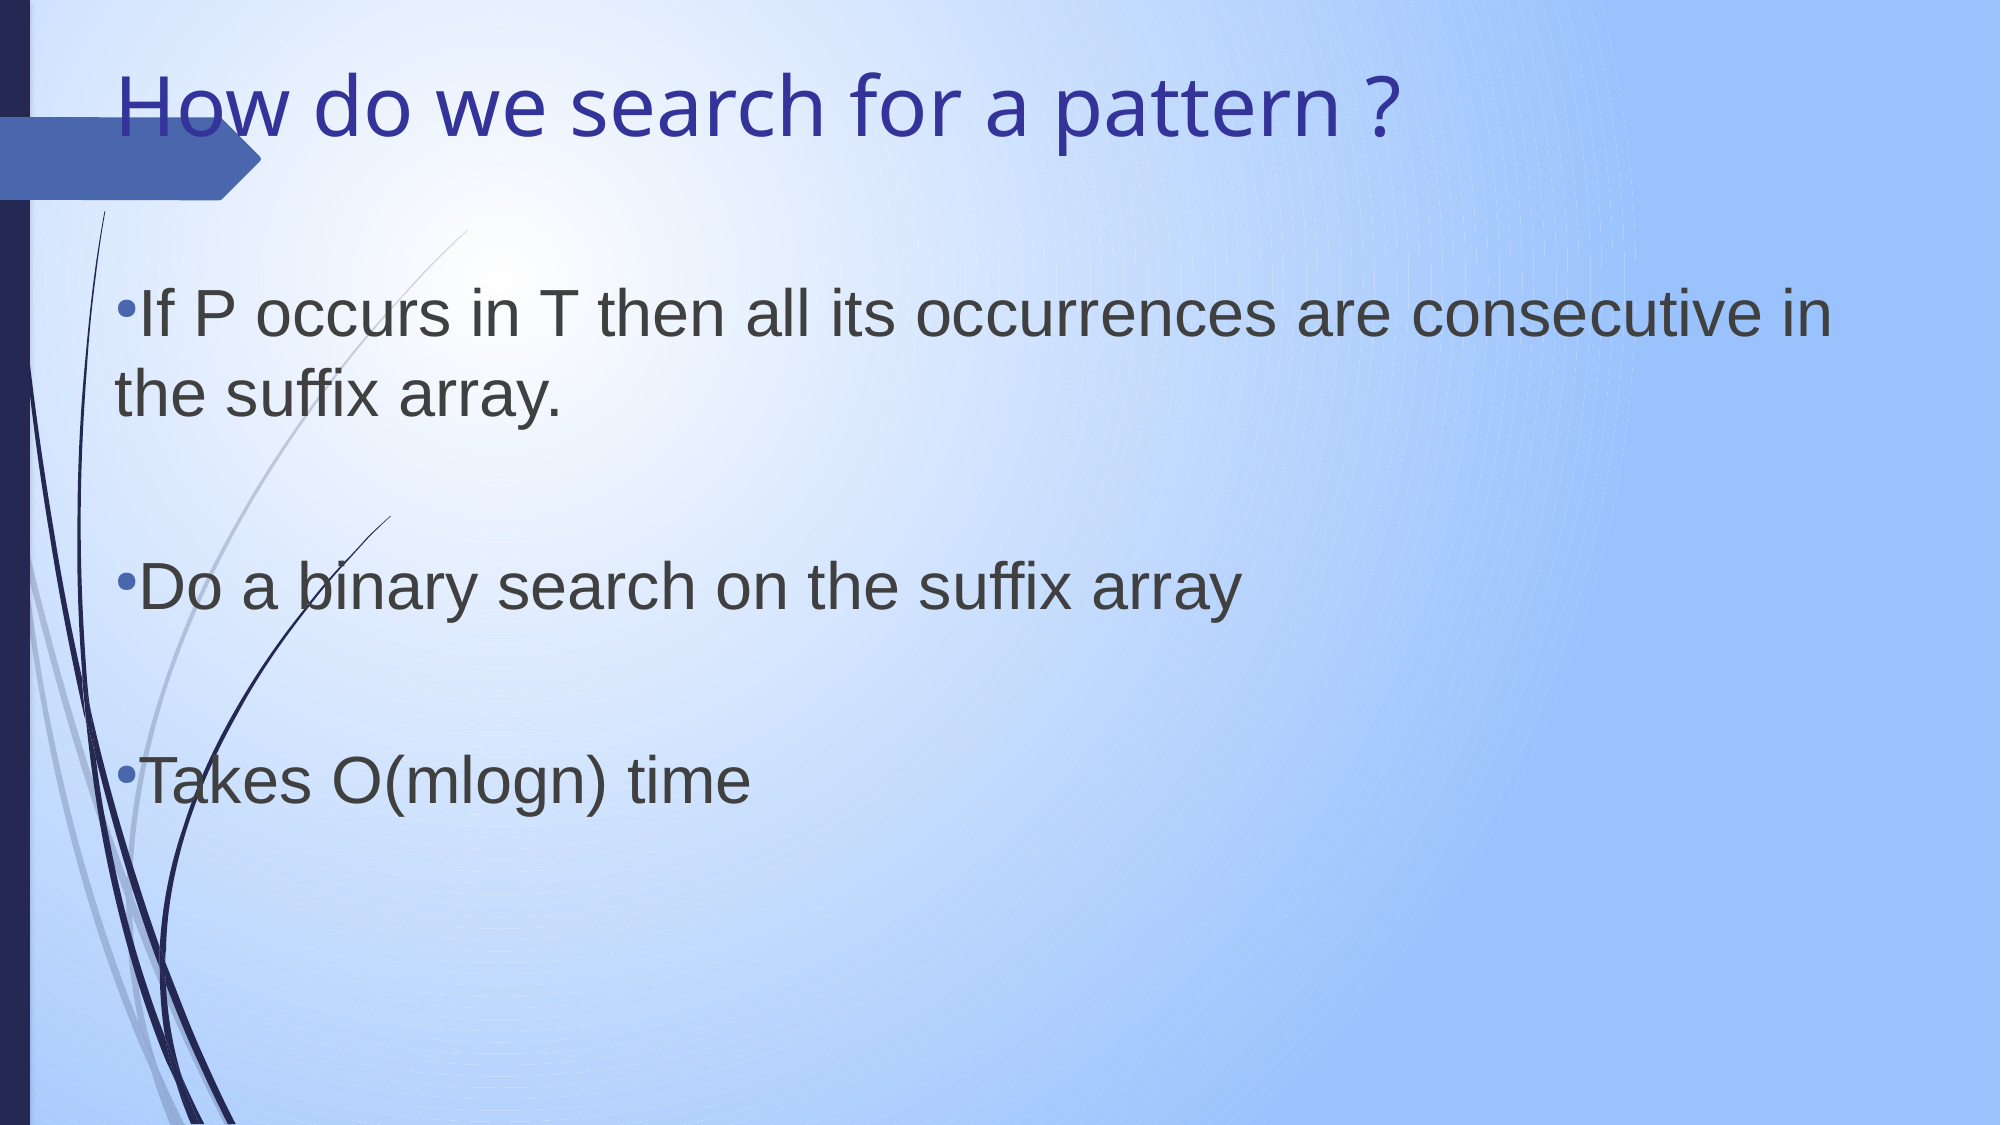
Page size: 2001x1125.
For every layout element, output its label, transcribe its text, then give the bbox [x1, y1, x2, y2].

list If P occurs in T then all its occurrences are consecutive in the suffix array. Do a binary search on the suffix array Takes O(mlogn) time [99, 262, 1900, 916]
title How do we search for a pattern ? [99, 45, 1900, 249]
